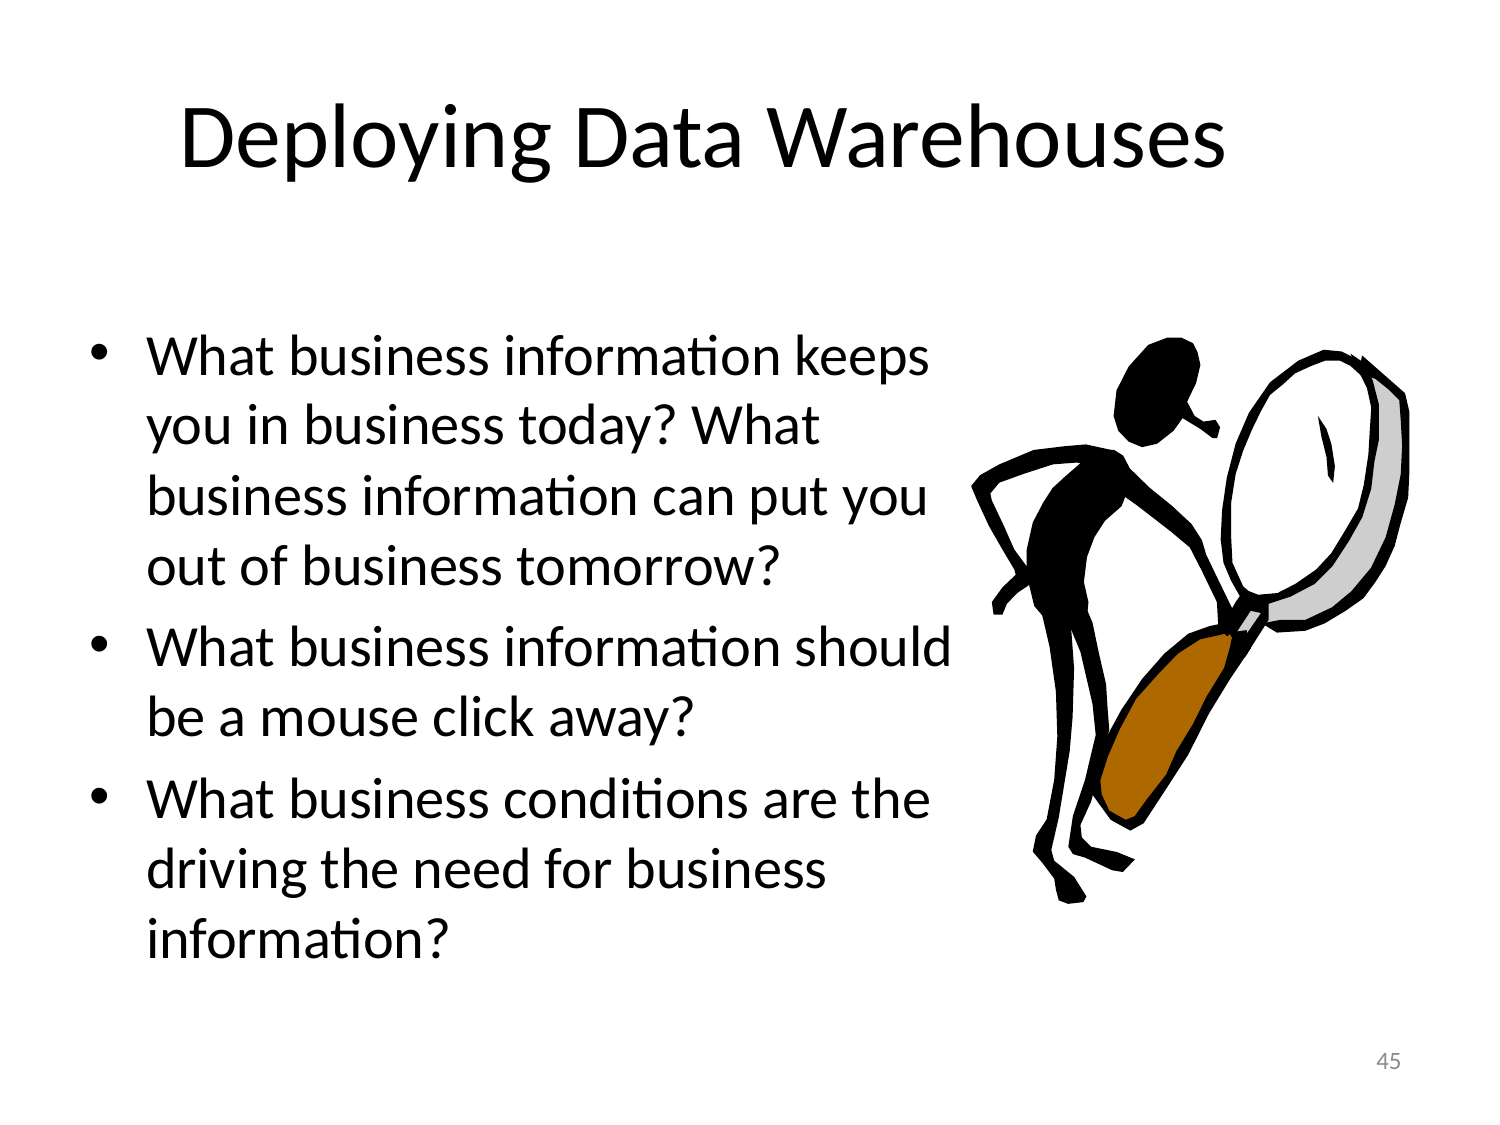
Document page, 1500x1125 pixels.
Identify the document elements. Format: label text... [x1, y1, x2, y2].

title Deploying Data Warehouses [66, 37, 1342, 225]
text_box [971, 337, 1410, 904]
slide_number 45 [1104, 1021, 1417, 1097]
list What business information keeps you in business today? What business information can put you out of business tomorrow? What business information should be a mouse click away? What business conditions are the driving the need for business information? [75, 309, 988, 994]
